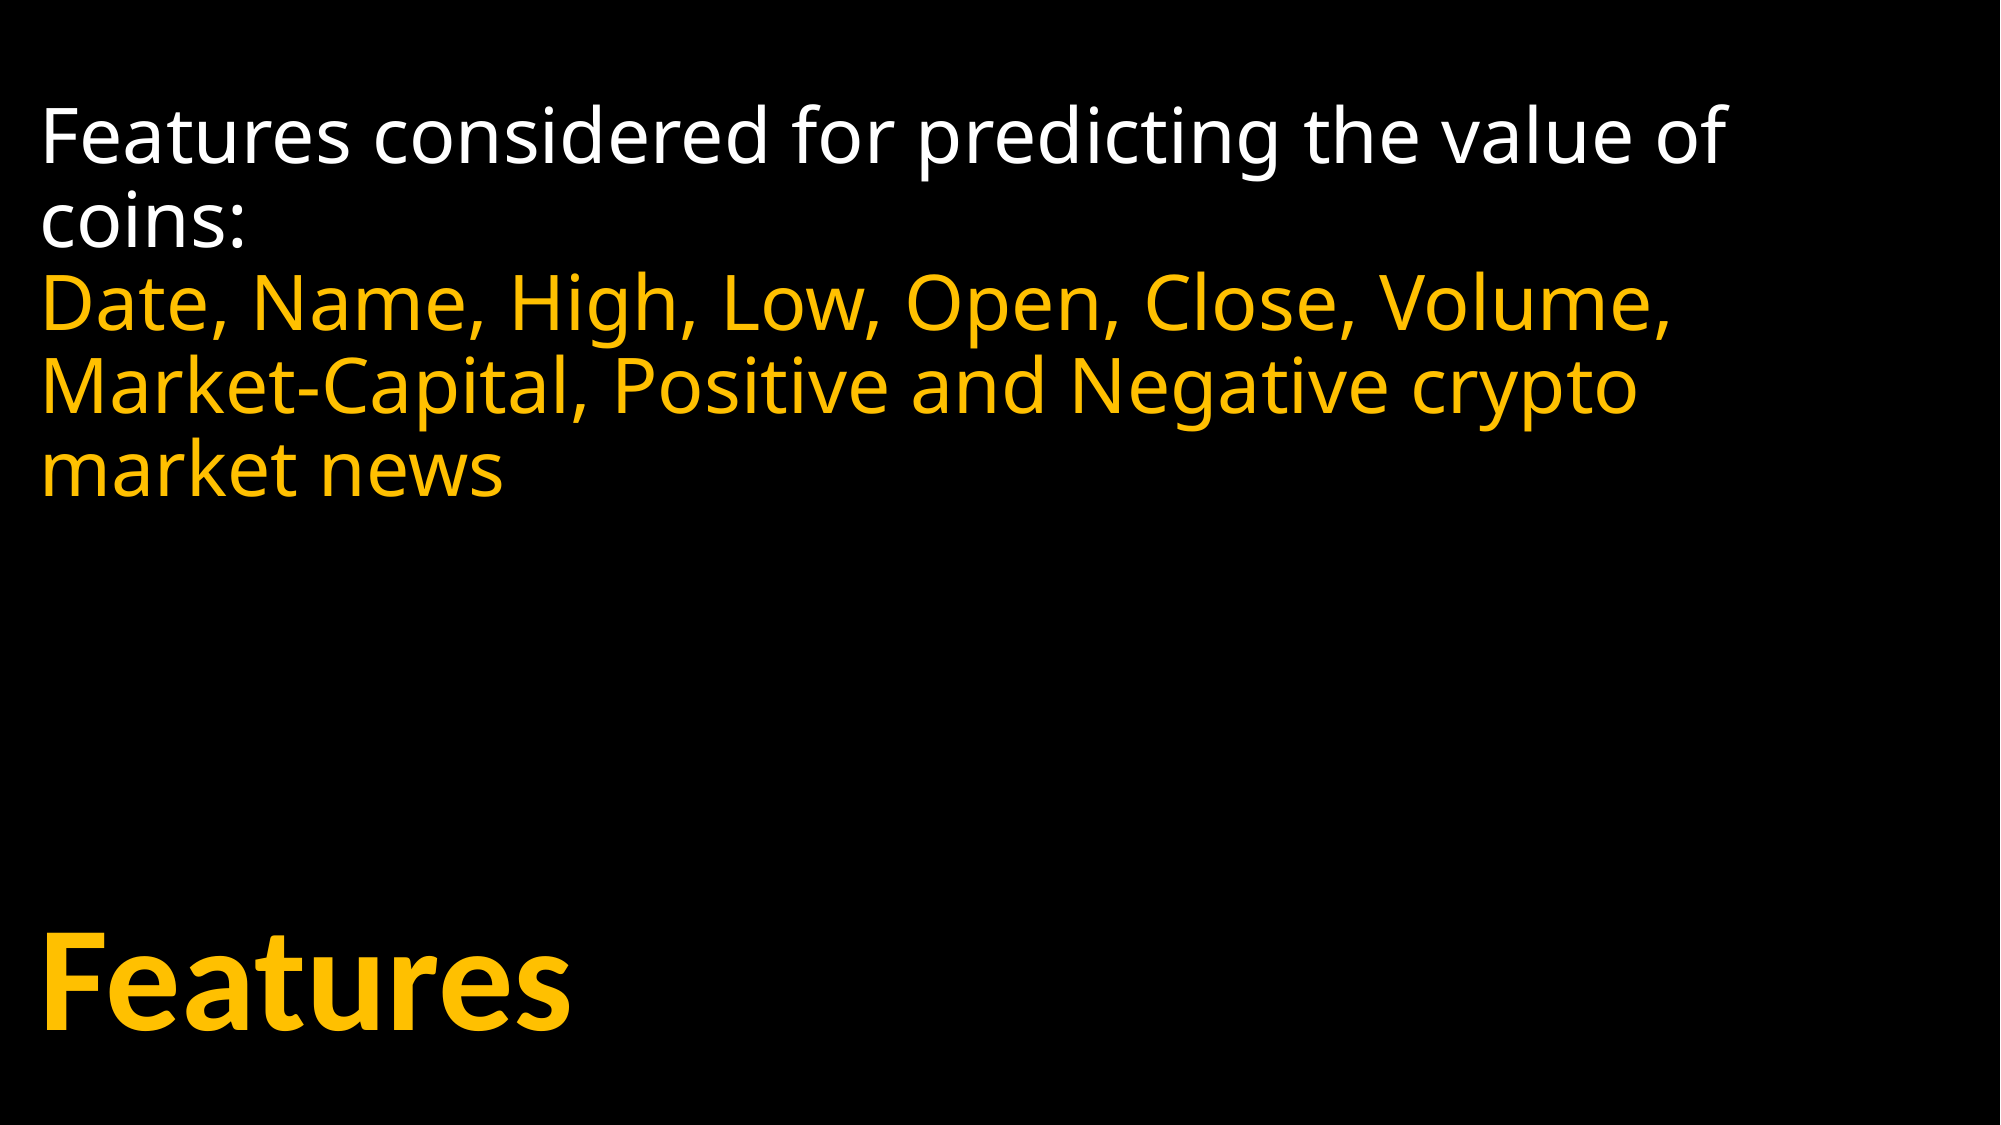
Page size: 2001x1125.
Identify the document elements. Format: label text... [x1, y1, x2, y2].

title Features considered for predicting the value of coins: Date, Name, High, Low, Open, Close, Volume, Market-Capital, Positive and Negative crypto market news [24, 85, 1923, 580]
text_box Features [24, 872, 1719, 1068]
